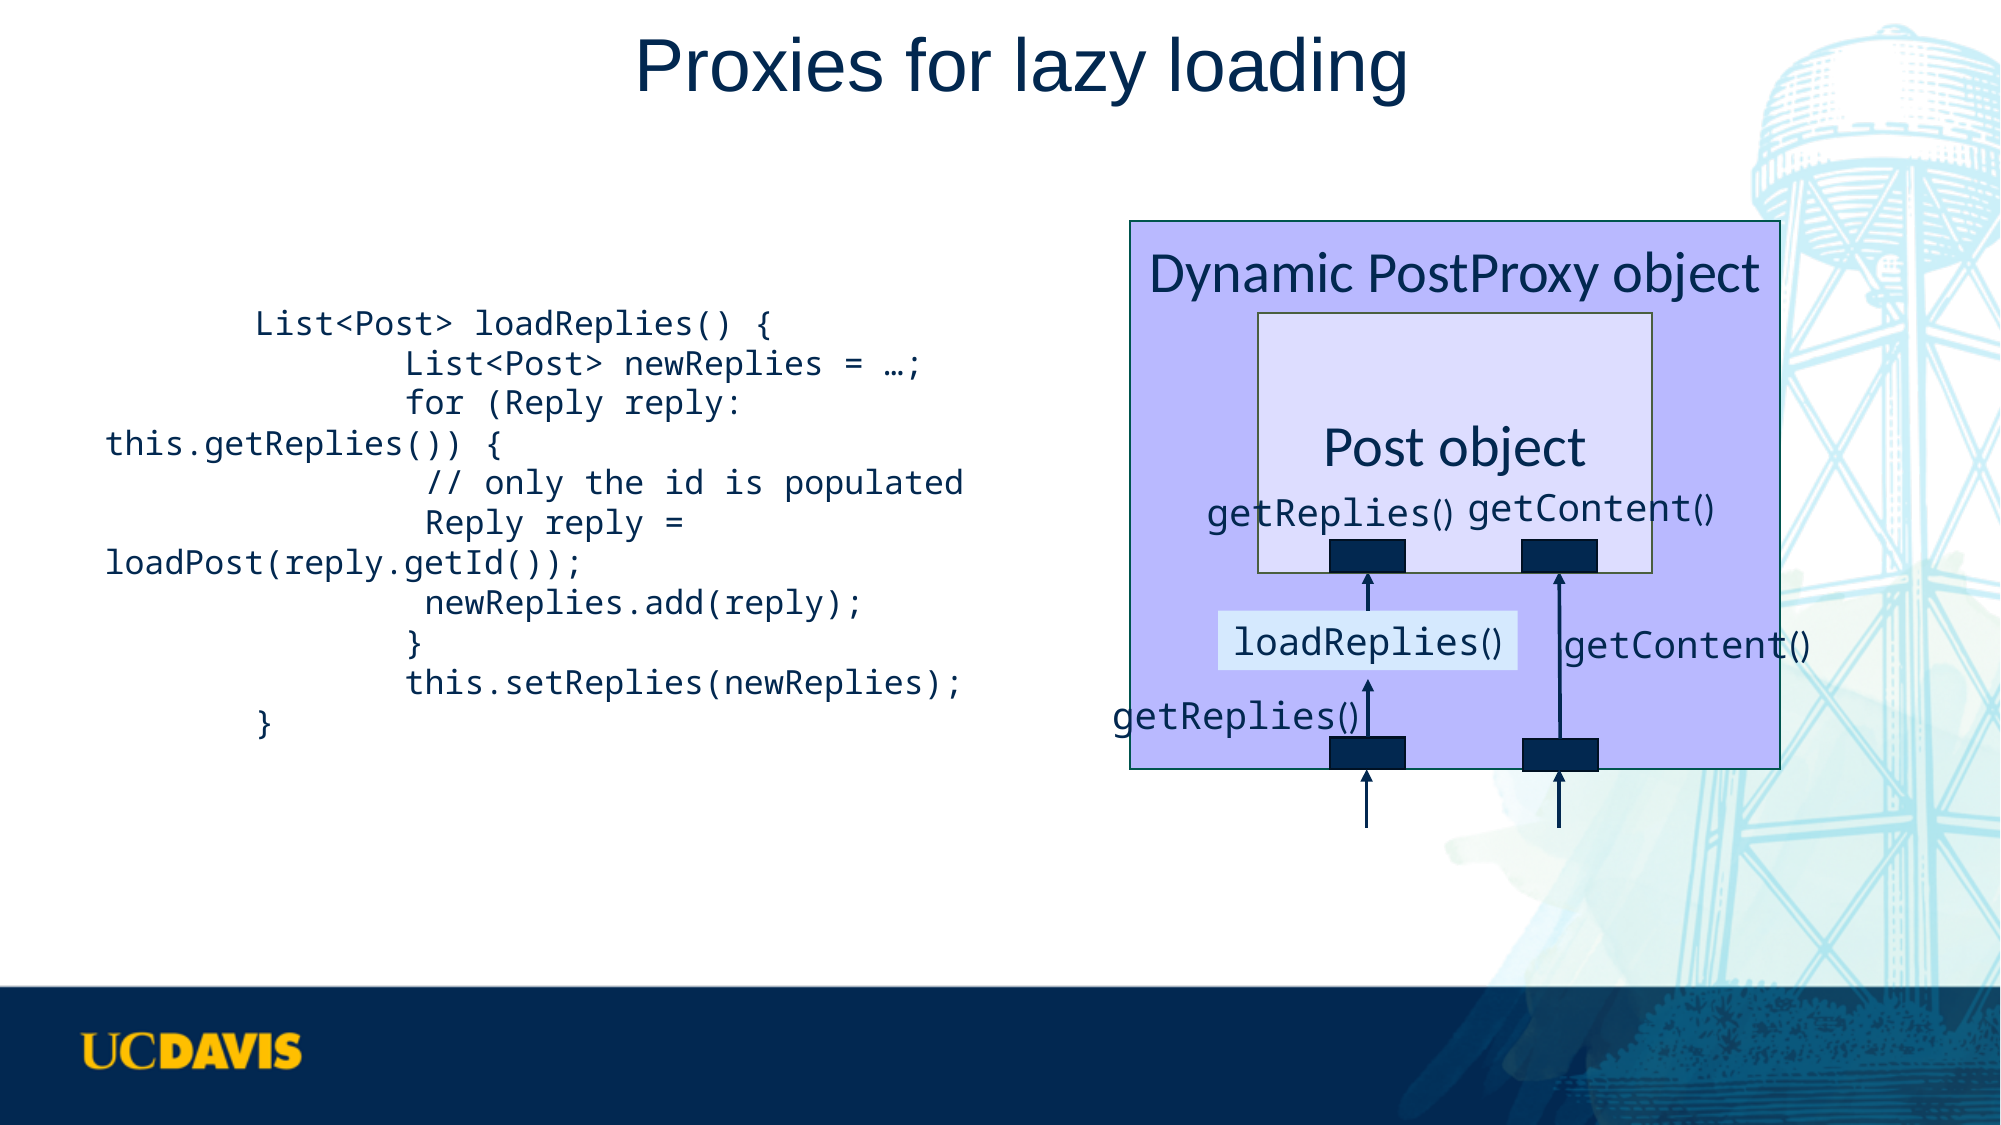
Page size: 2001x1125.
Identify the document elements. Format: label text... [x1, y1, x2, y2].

title Proxies for lazy loading [0, 0, 2000, 115]
list List<Post> loadReplies() { List<Post> newReplies = …; for (Reply reply: this.getReplies()) { // only the id is populated Reply reply = loadPost(reply.getId()); newReplies.add(reply); } this.setReplies(newReplies); } [89, 294, 1014, 1123]
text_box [1199, 313, 1722, 573]
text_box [1105, 221, 1818, 828]
picture [0, 0, 2001, 1125]
